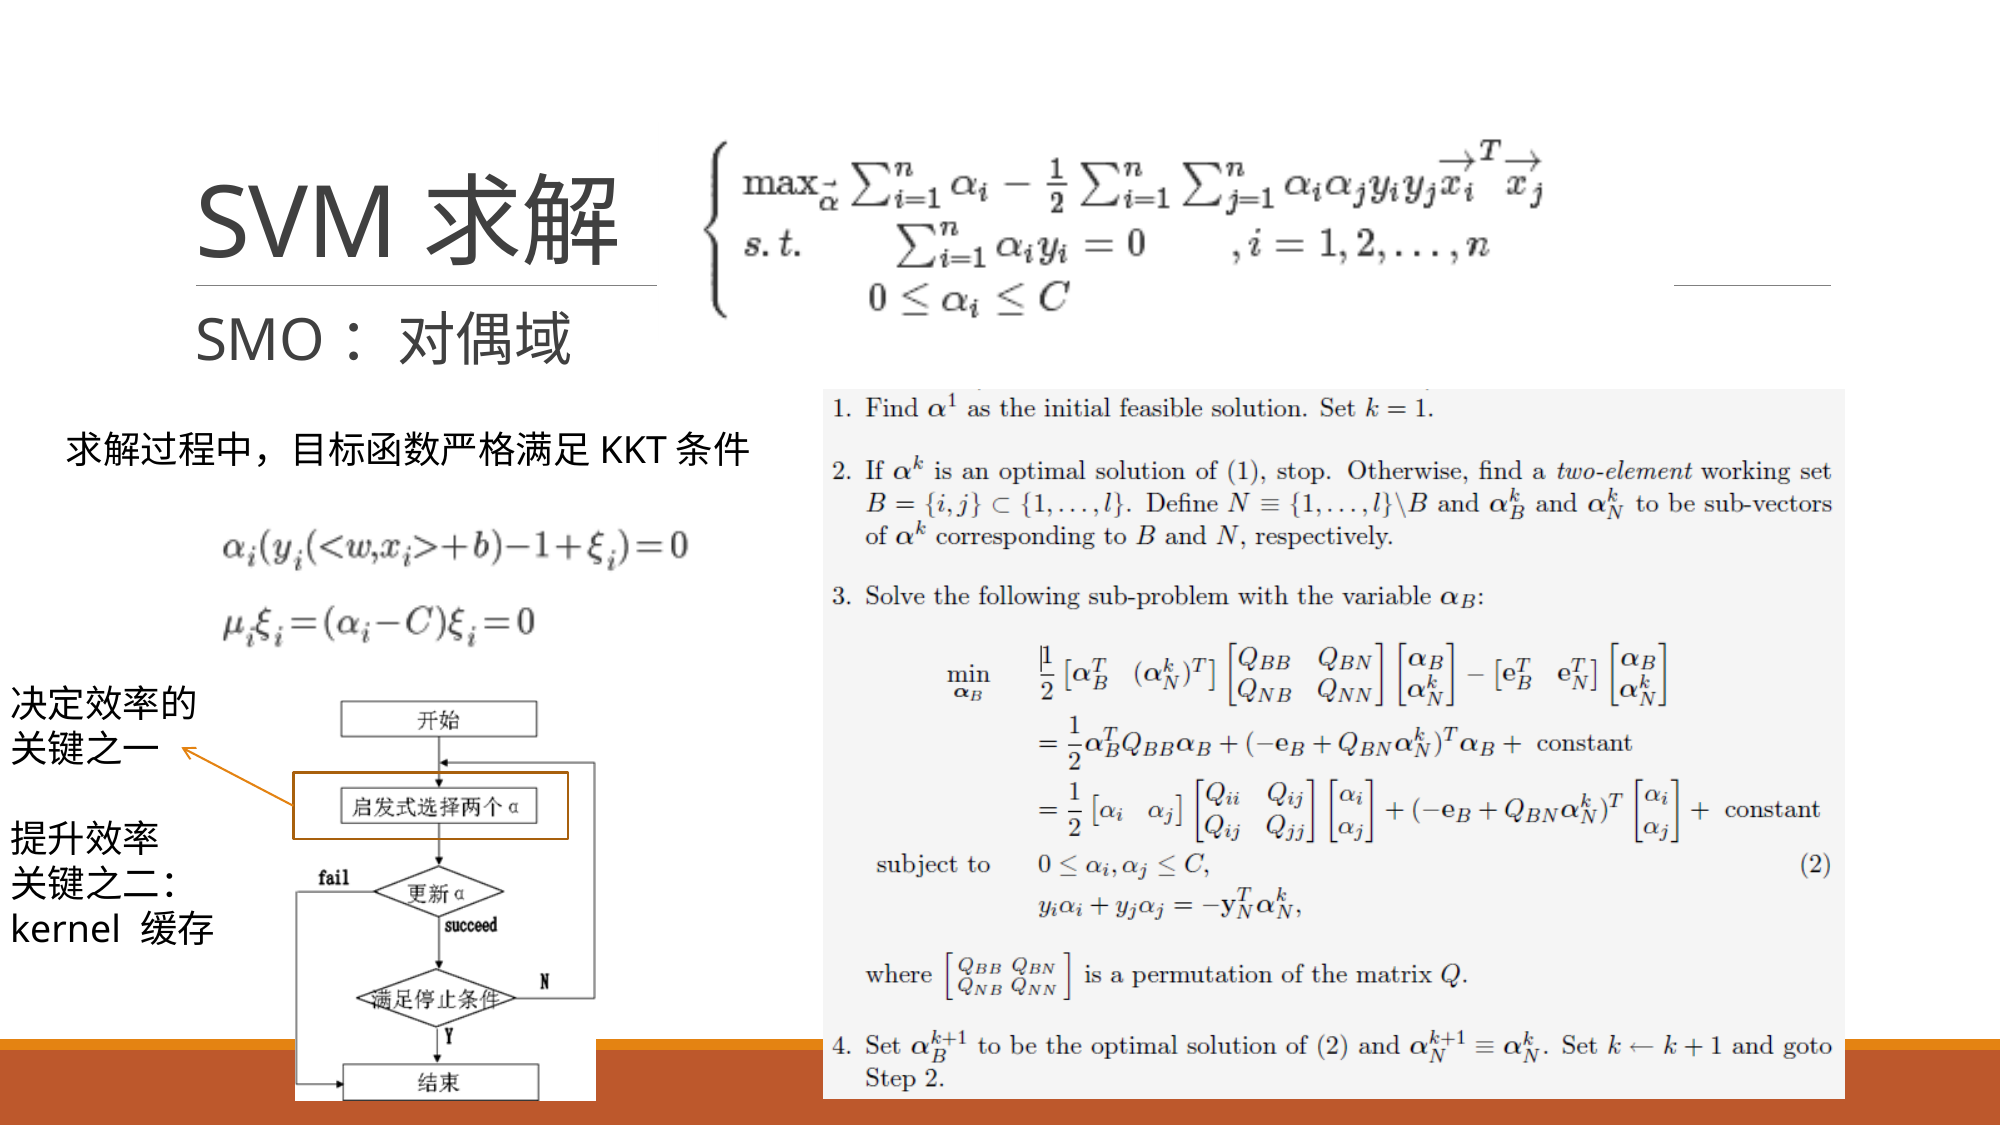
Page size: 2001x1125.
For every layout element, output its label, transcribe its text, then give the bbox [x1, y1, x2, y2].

text_box 决定效率的 关键之一 提升效率 关键之二： kernel 缓存 [0, 672, 230, 958]
picture [294, 699, 596, 1101]
text_box 求解过程中，目标函数严格满足KKT条件 [50, 418, 809, 478]
picture [822, 388, 1846, 1099]
list SMO：对偶域 [180, 302, 1830, 963]
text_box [180, 746, 294, 807]
picture [656, 121, 1674, 341]
picture [183, 509, 749, 667]
title SVM求解 [180, 47, 1830, 285]
